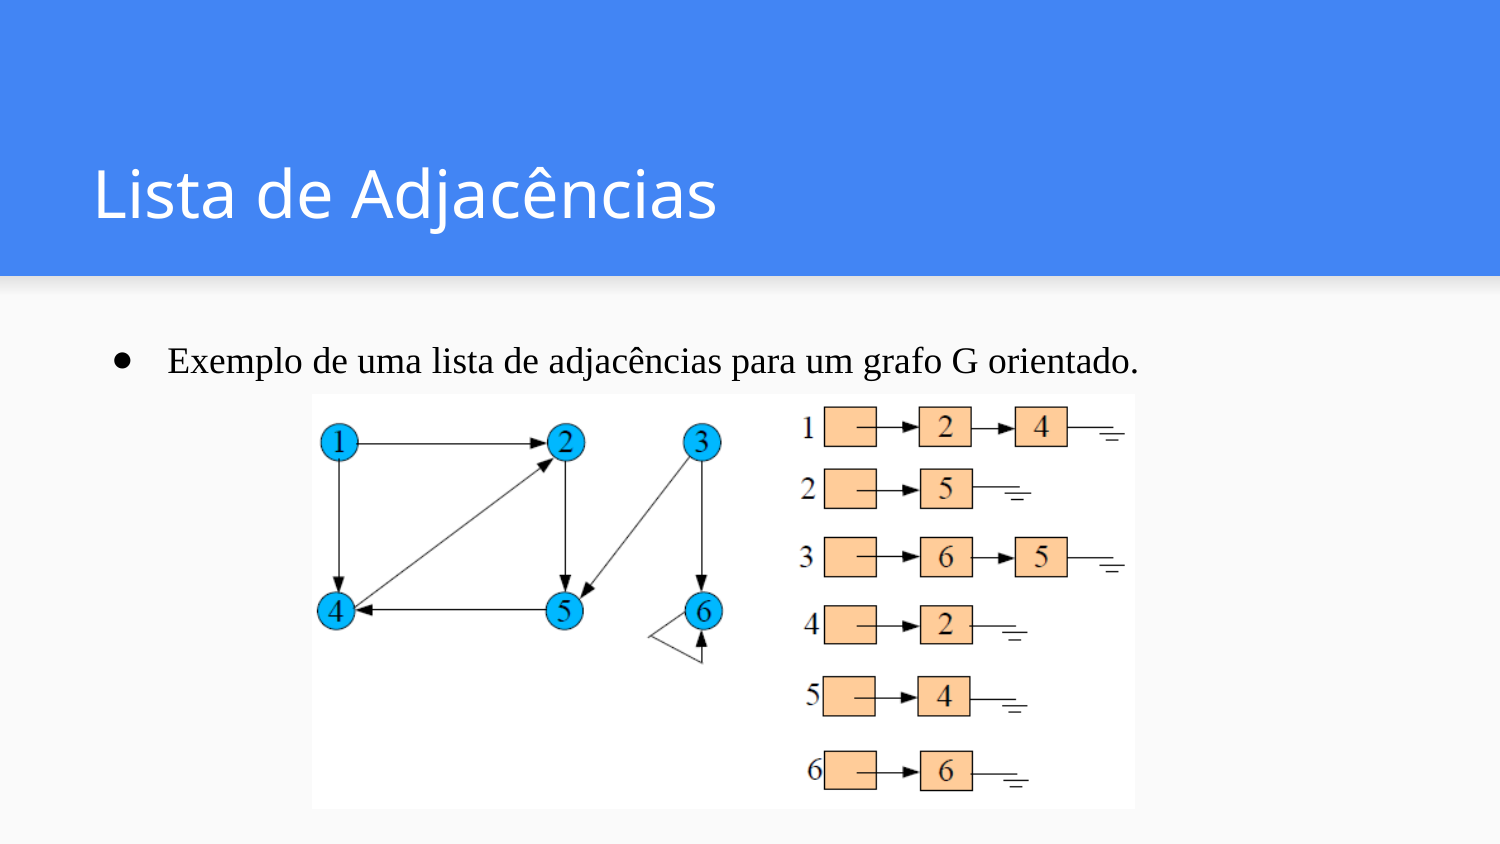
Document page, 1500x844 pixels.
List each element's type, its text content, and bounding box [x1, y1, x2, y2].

title Lista de Adjacências [77, 121, 1427, 248]
list Exemplo de uma lista de adjacências para um grafo G orientado. [77, 314, 1427, 760]
picture [312, 394, 1135, 810]
